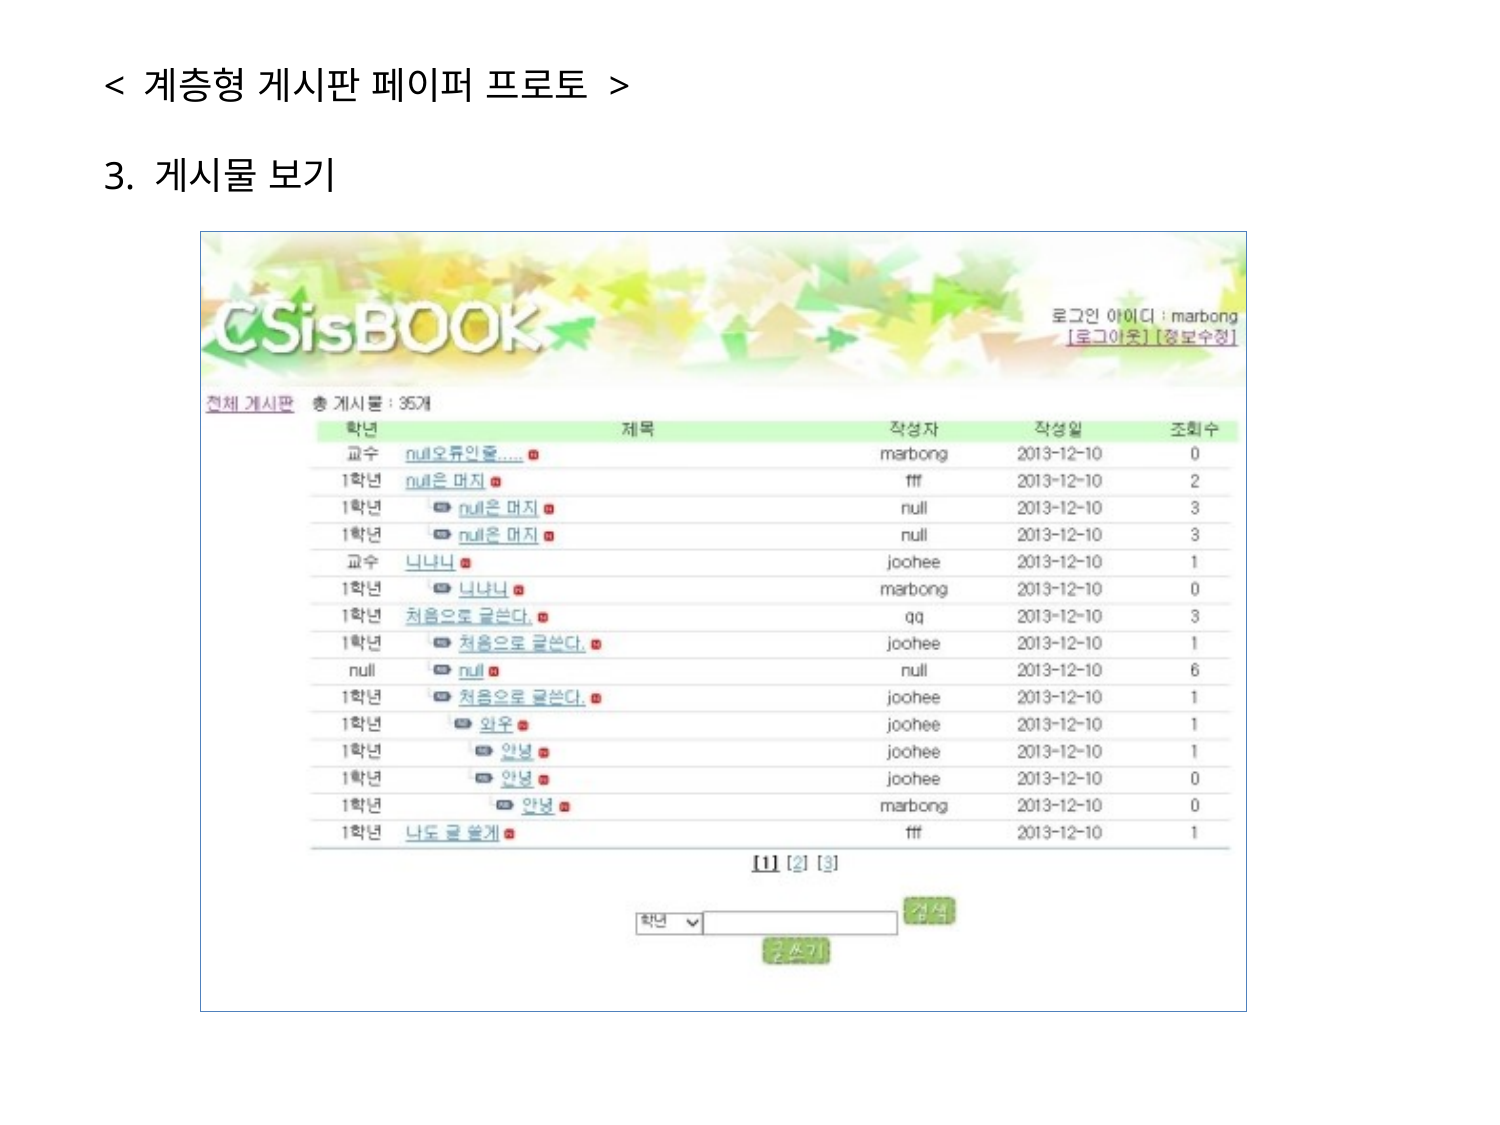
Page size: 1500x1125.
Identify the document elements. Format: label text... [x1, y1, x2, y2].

text_box < 계층형 게시판 페이퍼 프로토 > 3. 게시물 보기 [89, 54, 646, 205]
picture [200, 231, 1247, 1012]
